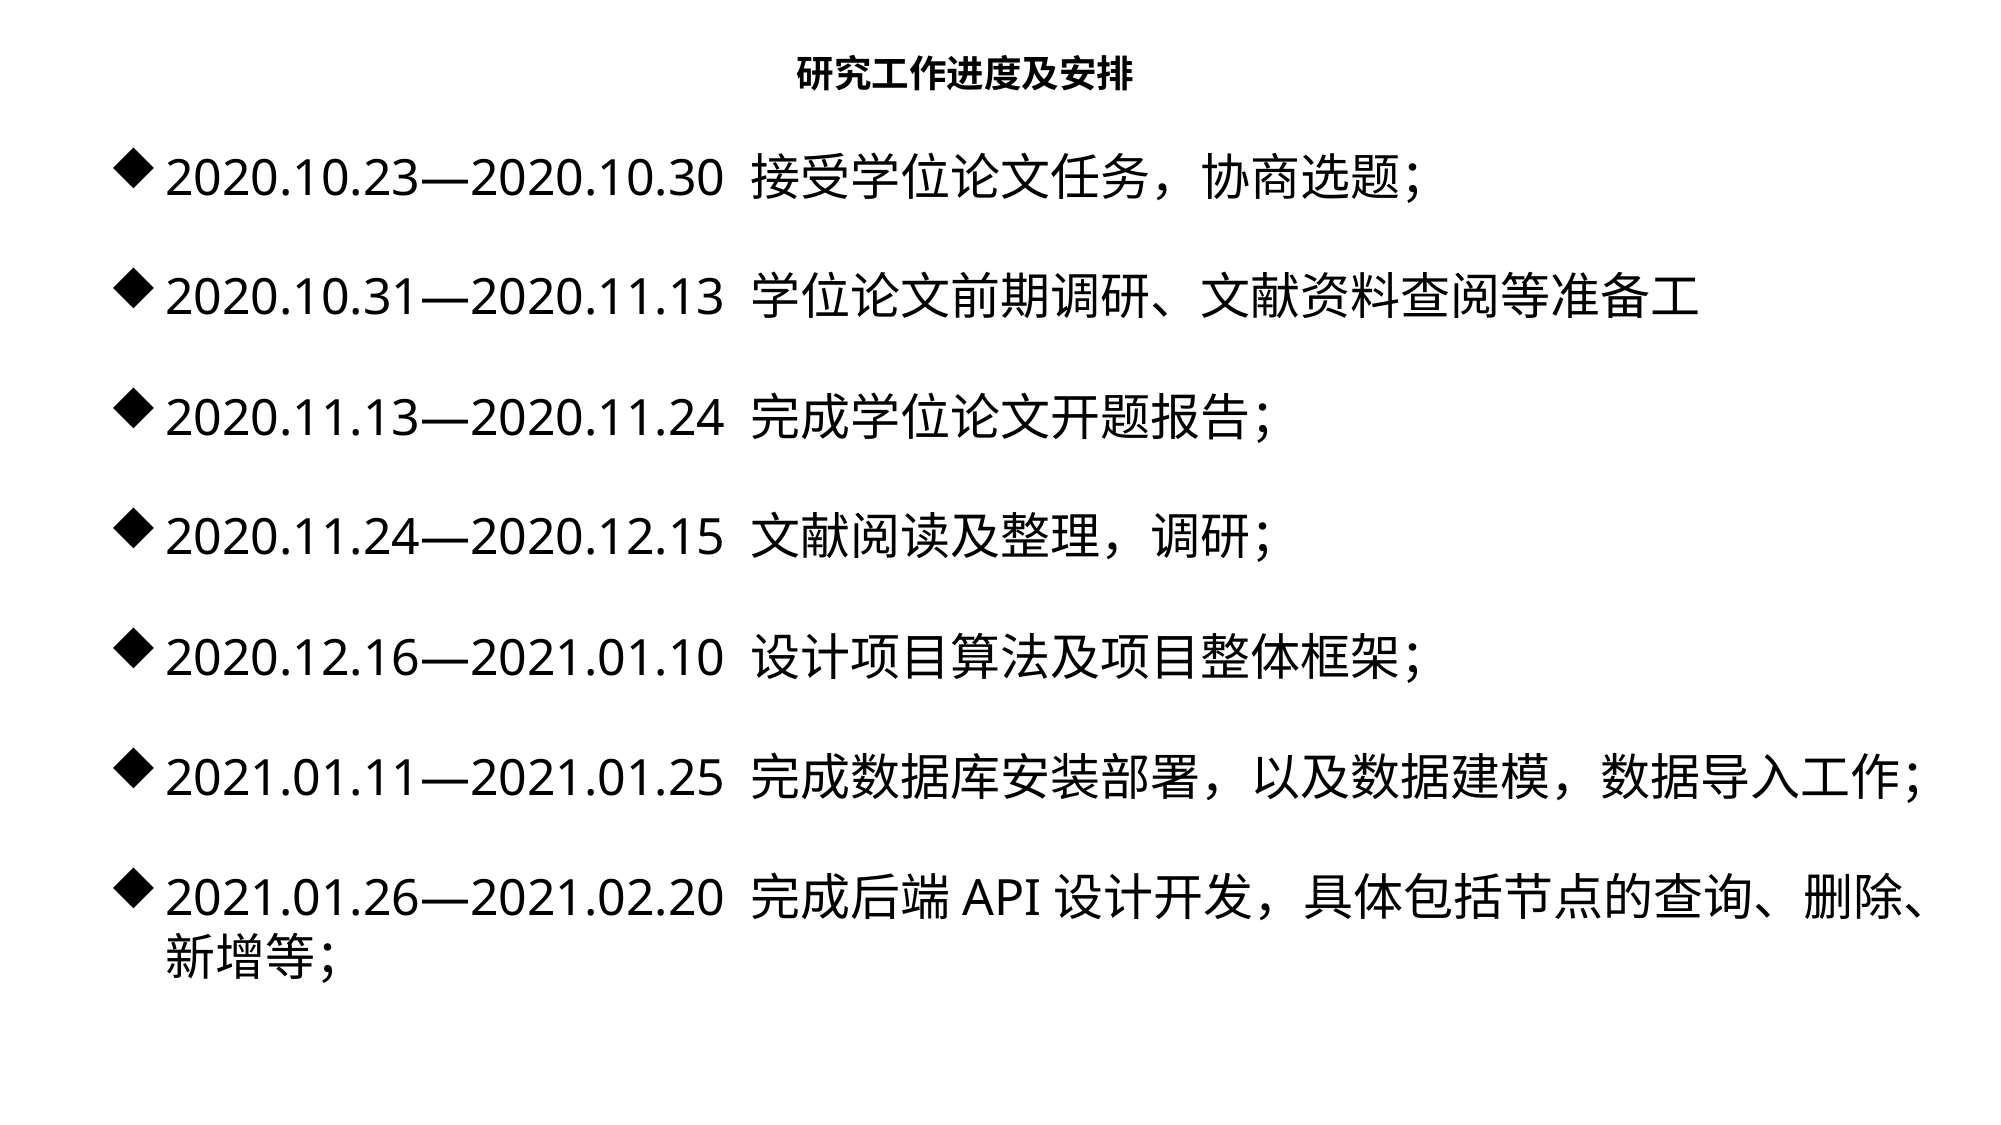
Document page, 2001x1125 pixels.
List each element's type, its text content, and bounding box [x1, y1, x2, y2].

text_box 2020.10.23—2020.10.30 接受学位论文任务，协商选题； 2020.10.31—2020.11.13 学位论文前期调研、文献资料查阅等准备工 2020.11.13—2020.11.24 完成学位论文开题报告； 2020.11.24—2020.12.15 文献阅读及整理，调研； 2020.12.16—2021.01.10 设计项目算法及项目整体框架； 2021.01.11—2021.01.25 完成数据库安装部署，以及数据建模，数据导入工作； 2021.01.26—2021.02.20 完成后端API设计开发，具体包括节点的查询、删除、新增等； [94, 137, 1963, 993]
text_box 研究工作进度及安排 [182, 42, 1749, 102]
